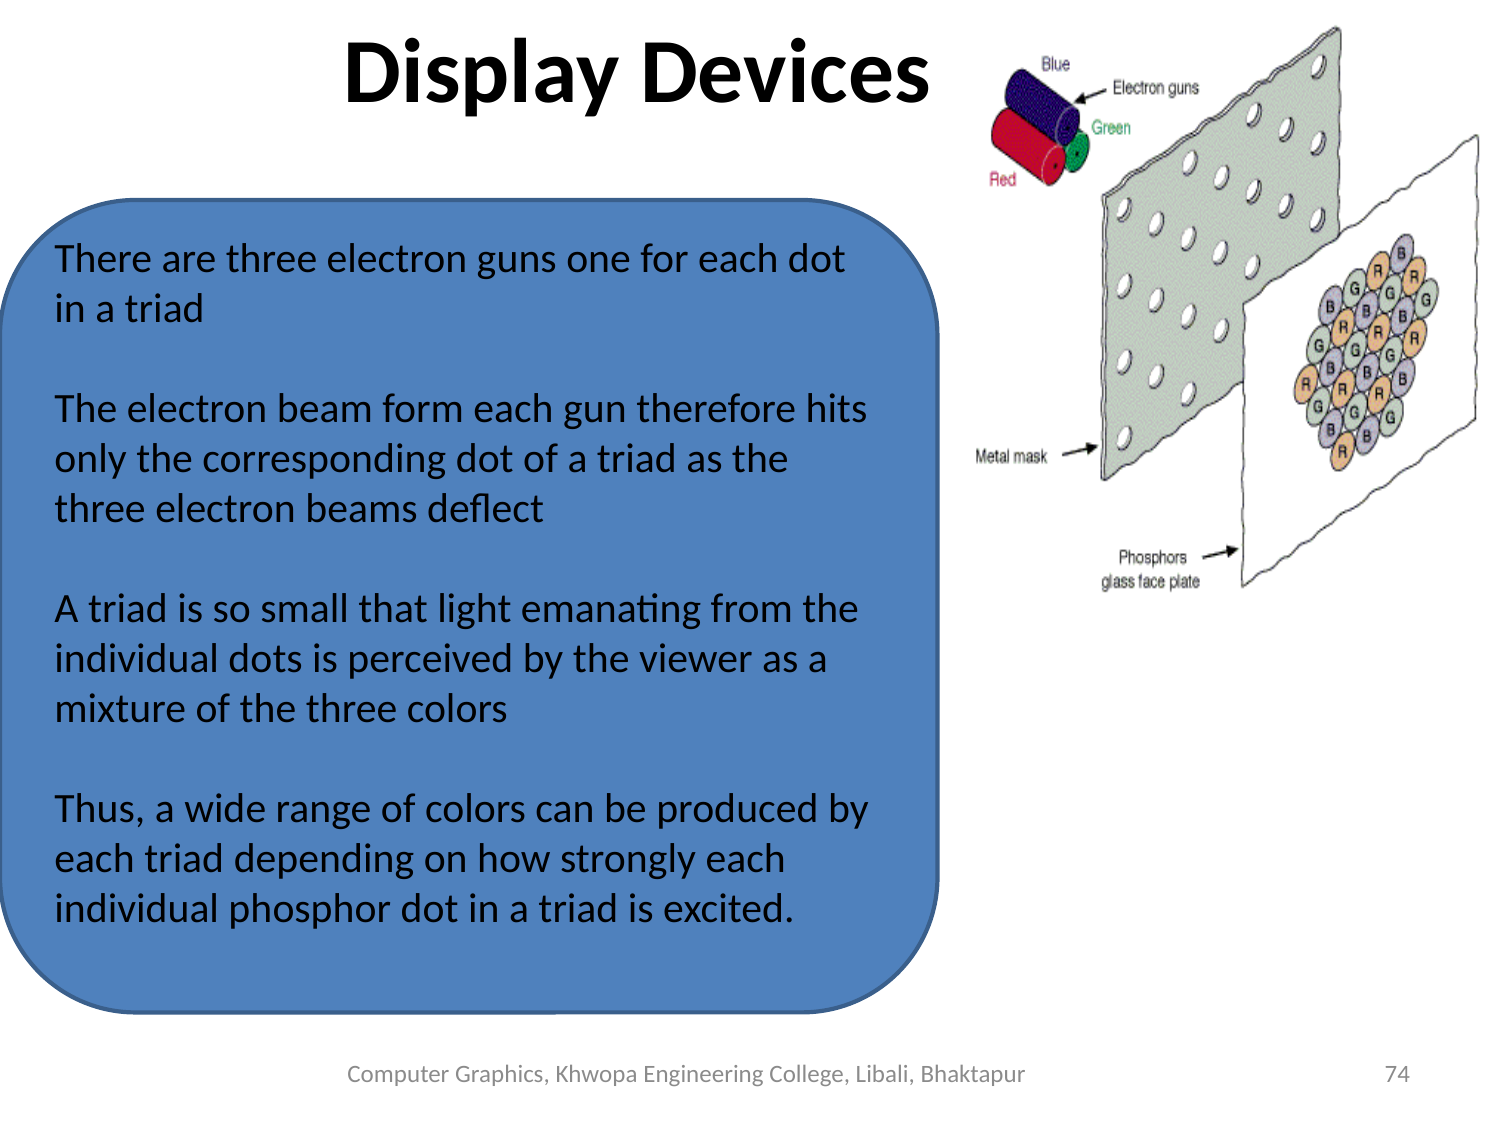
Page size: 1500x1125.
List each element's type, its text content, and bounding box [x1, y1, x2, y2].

title Display Devices [0, 0, 947, 242]
slide_number 74 [1088, 1042, 1425, 1103]
picture [949, 0, 1500, 621]
text_box There are three electron guns one for each dot in a triad The electron beam form each gun therefore hits only the corresponding dot of a triad as the three electron beams deflect A triad is so small that light emanating from the individual dots is perceived by the viewer as a mixture of the three colors Thus, a wide range of colors can be produced by each triad depending on how strongly each individual phosphor dot in a triad is excited. [0, 197, 940, 1015]
footer Computer Graphics, Khwopa Engineering College, Libali, Bhaktapur [287, 1042, 1088, 1103]
